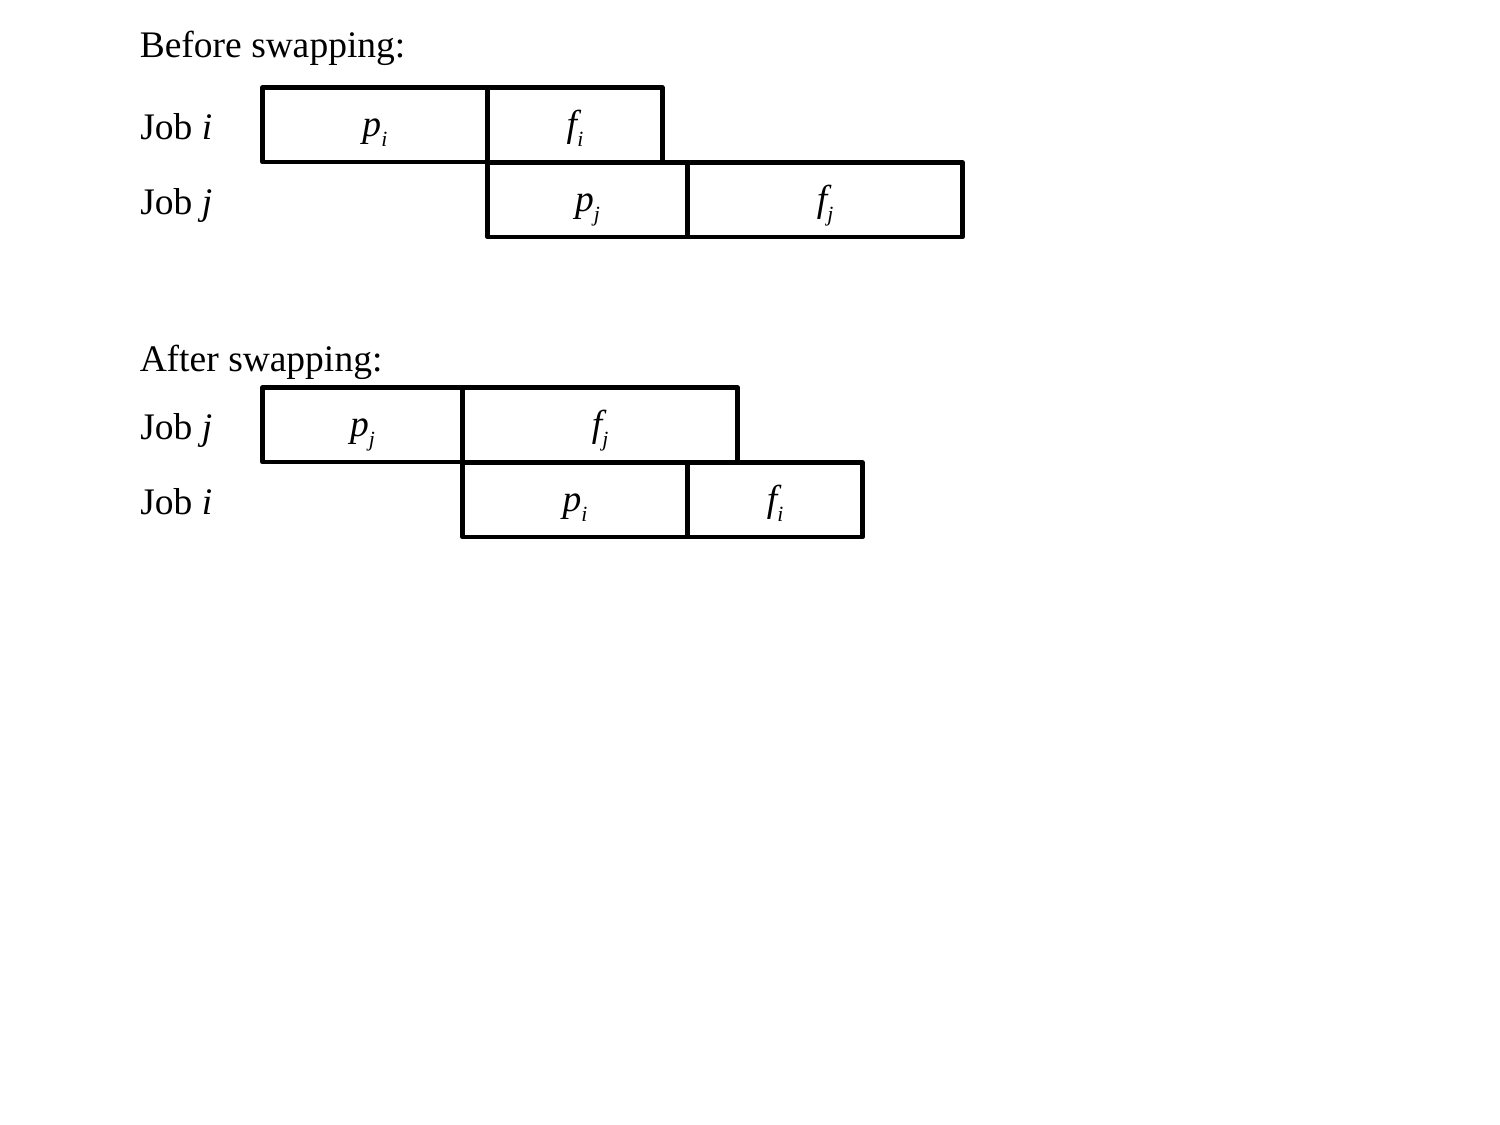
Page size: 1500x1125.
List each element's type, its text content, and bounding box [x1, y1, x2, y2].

text_box Job j [125, 169, 228, 230]
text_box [262, 387, 738, 463]
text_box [462, 462, 863, 538]
text_box Job i [125, 469, 228, 530]
text_box After swapping: [125, 326, 450, 387]
text_box Before swapping: [125, 12, 450, 73]
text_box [262, 87, 663, 163]
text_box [487, 162, 963, 238]
text_box Job i [125, 94, 228, 155]
text_box Job j [125, 394, 228, 455]
